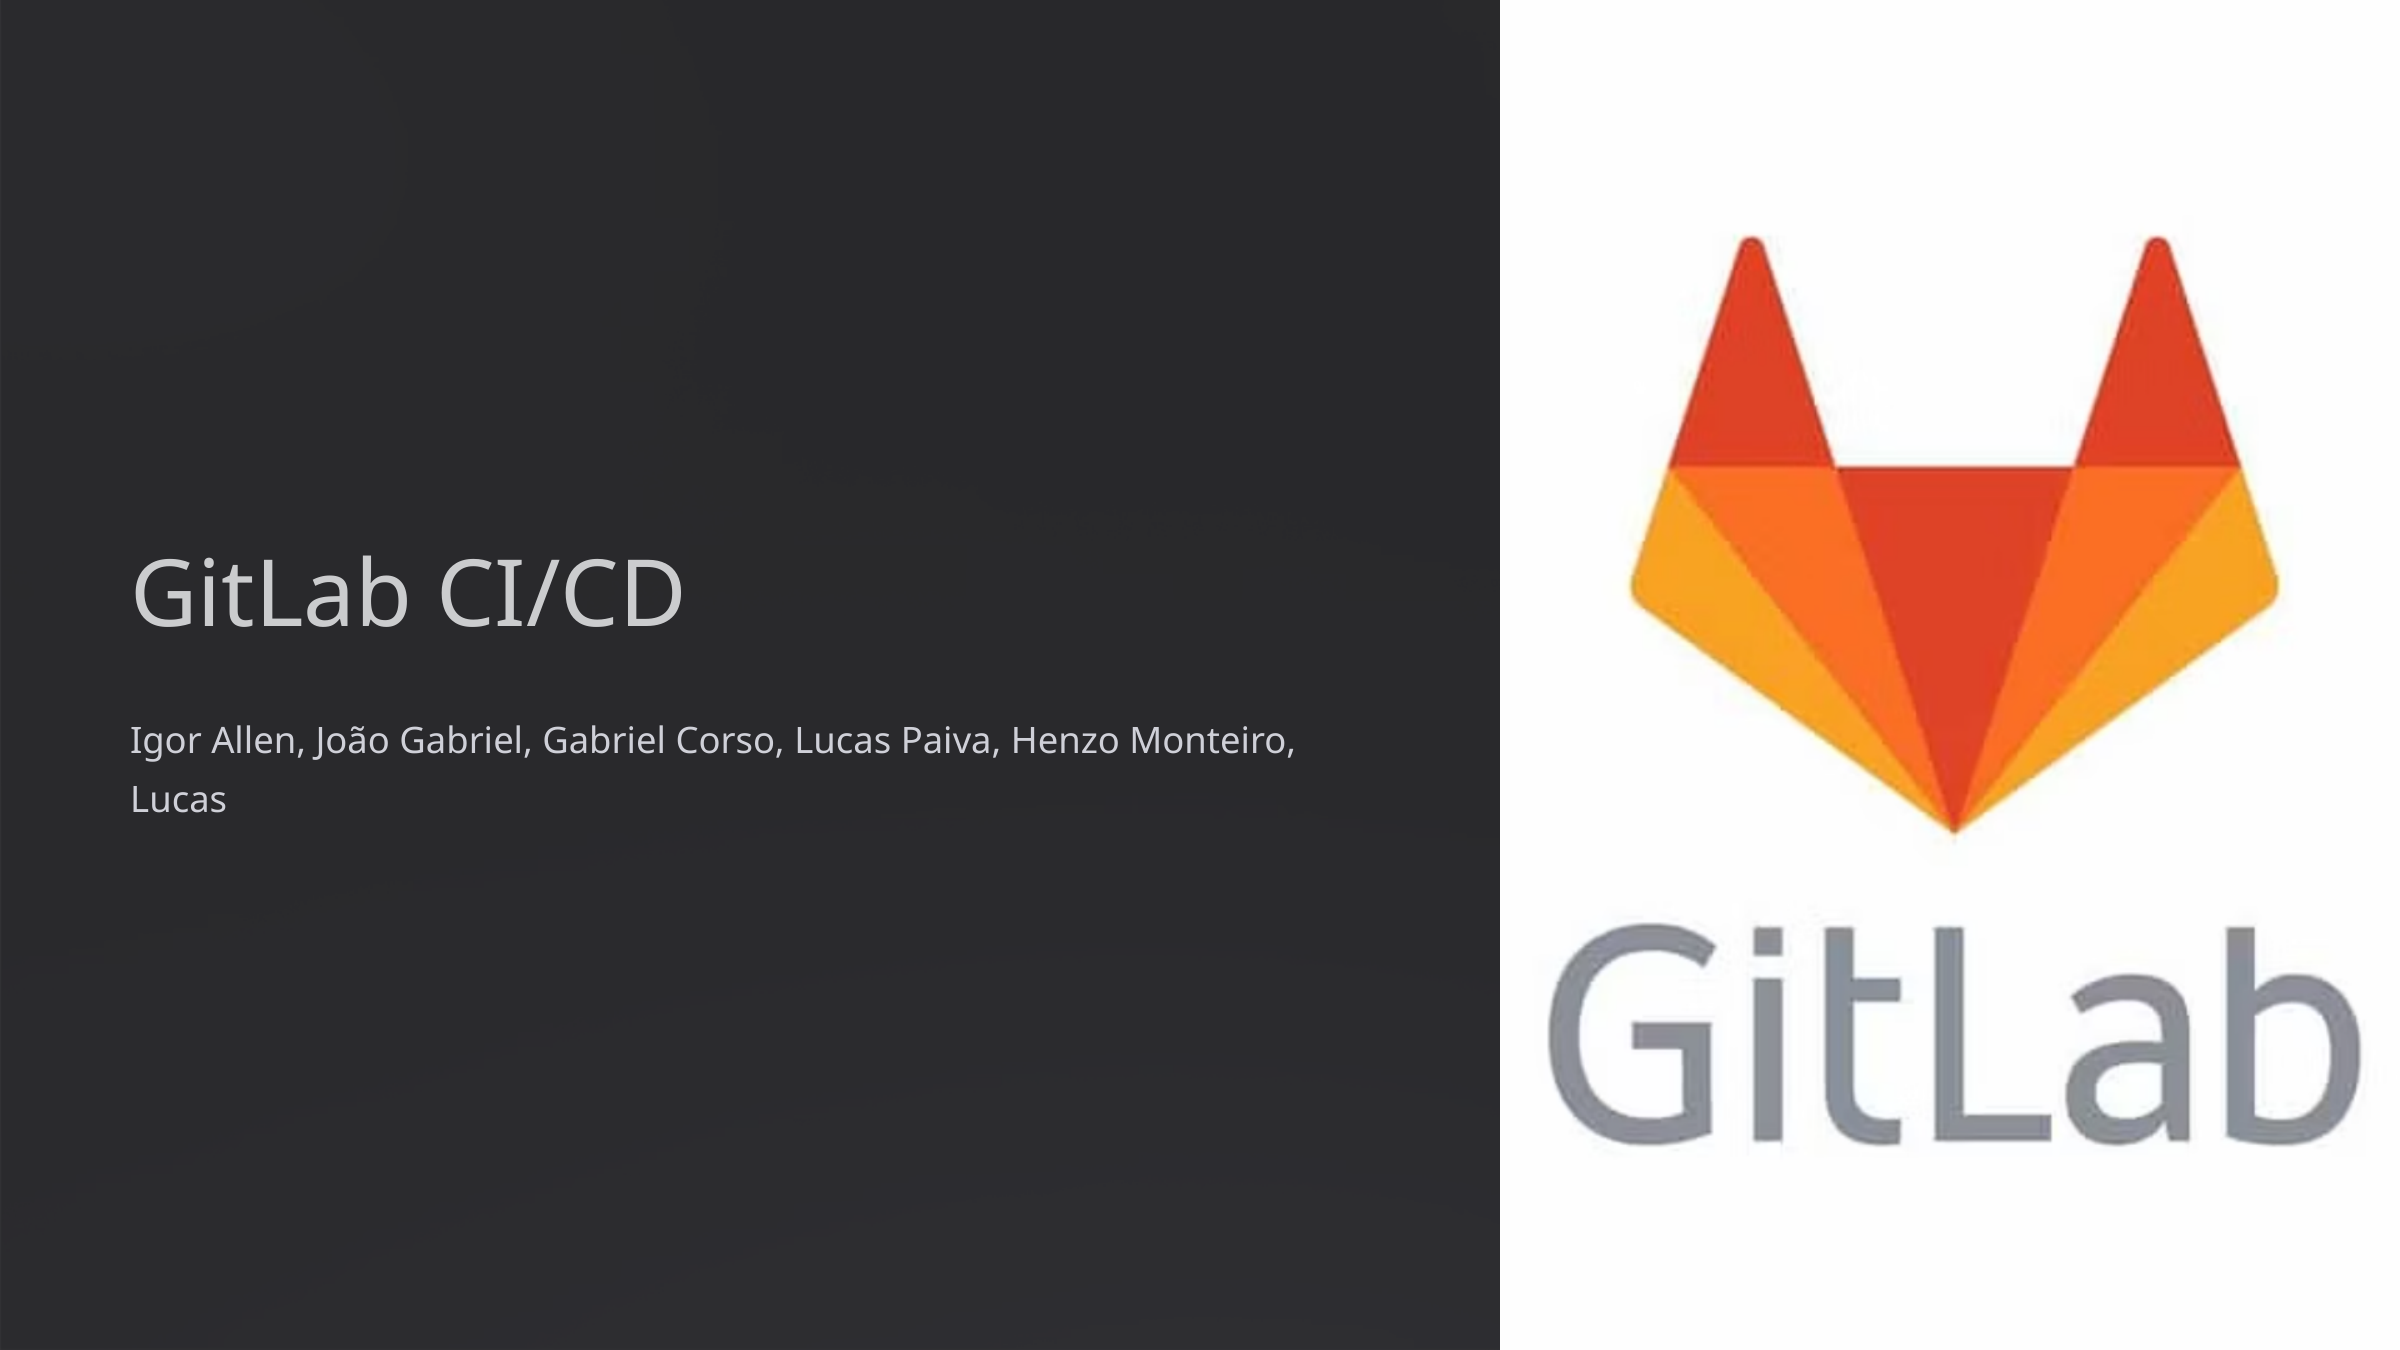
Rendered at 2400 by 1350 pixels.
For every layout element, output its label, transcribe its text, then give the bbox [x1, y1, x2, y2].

picture [1499, 0, 2400, 1350]
text_box Igor Allen, João Gabriel, Gabriel Corso, Lucas Paiva, Henzo Monteiro, Lucas [130, 701, 1370, 821]
text_box GitLab CI/CD [130, 529, 1061, 646]
